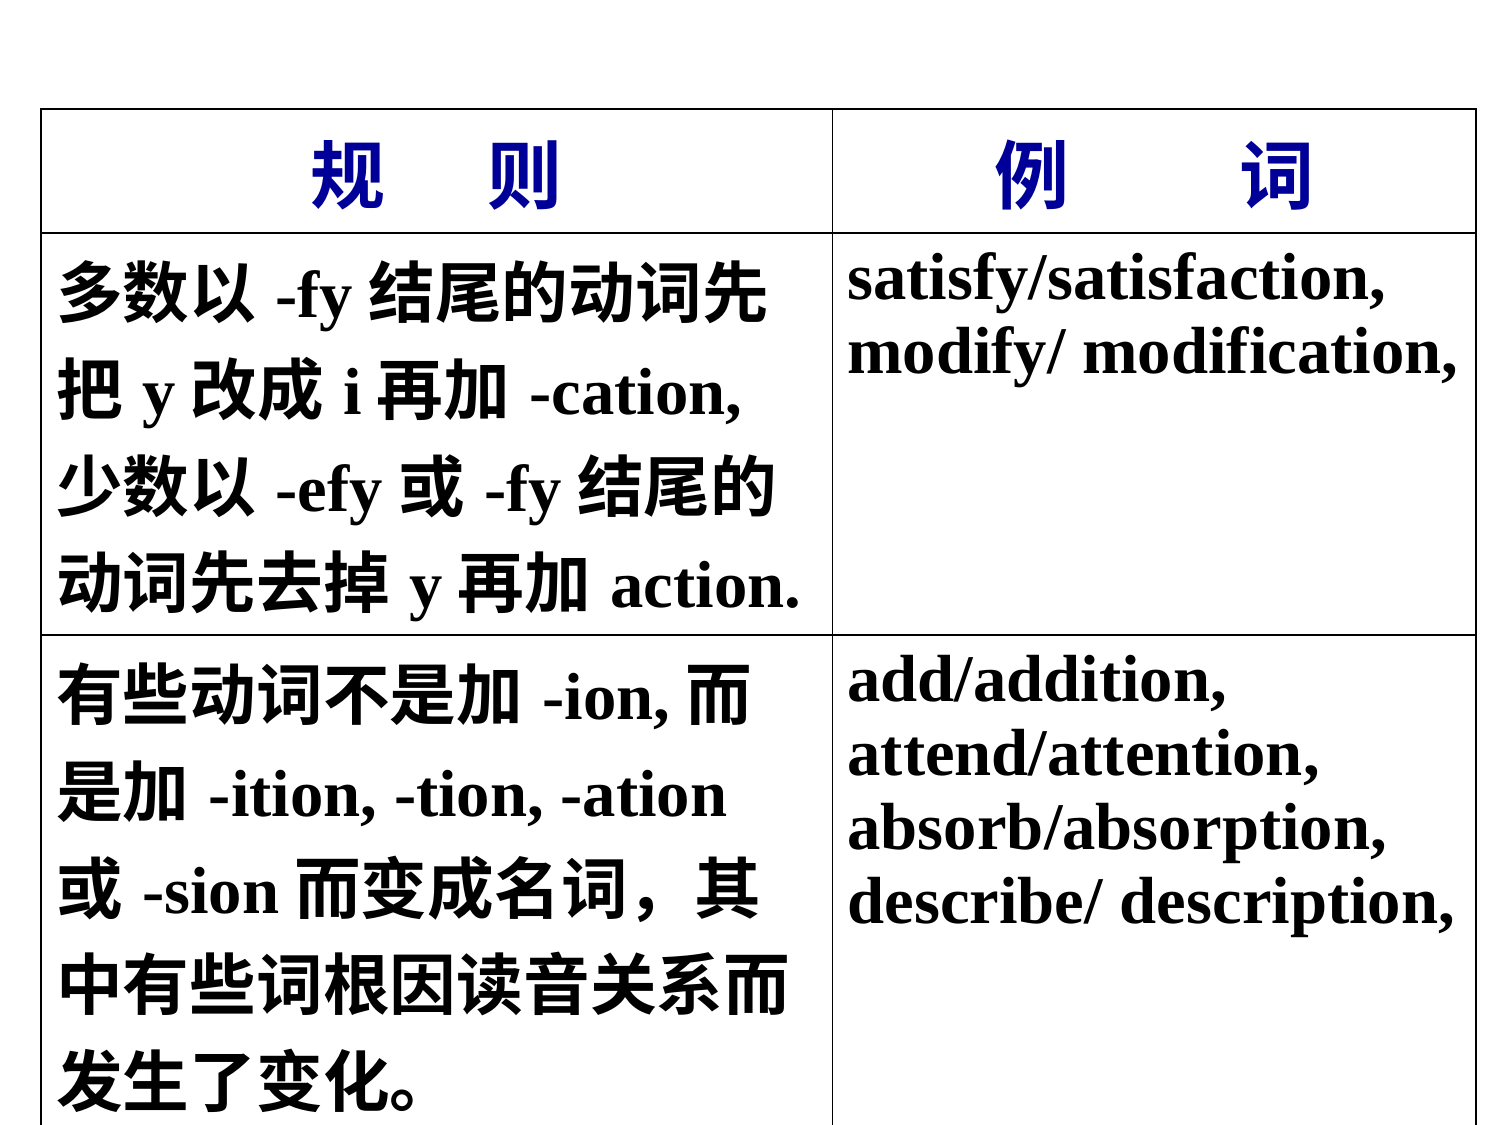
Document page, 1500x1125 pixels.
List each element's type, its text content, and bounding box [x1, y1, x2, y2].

table_header 例 词 [833, 110, 1475, 232]
table_cell add/addition, attend/attention, absorb/absorption, describe/ description, [833, 636, 1475, 1125]
table_cell 有些动词不是加-ion,而是加-ition, -tion, -ation或-sion而变成名词，其中有些词根因读音关系而发生了变化。 [42, 636, 832, 1125]
table_header 规 则 [42, 110, 832, 232]
table_cell satisfy/satisfaction, modify/ modification, [833, 234, 1475, 634]
table_cell 多数以-fy结尾的动词先把y改成i再加-cation,少数以-efy或-fy结尾的动词先去掉y再加action. [42, 234, 832, 634]
